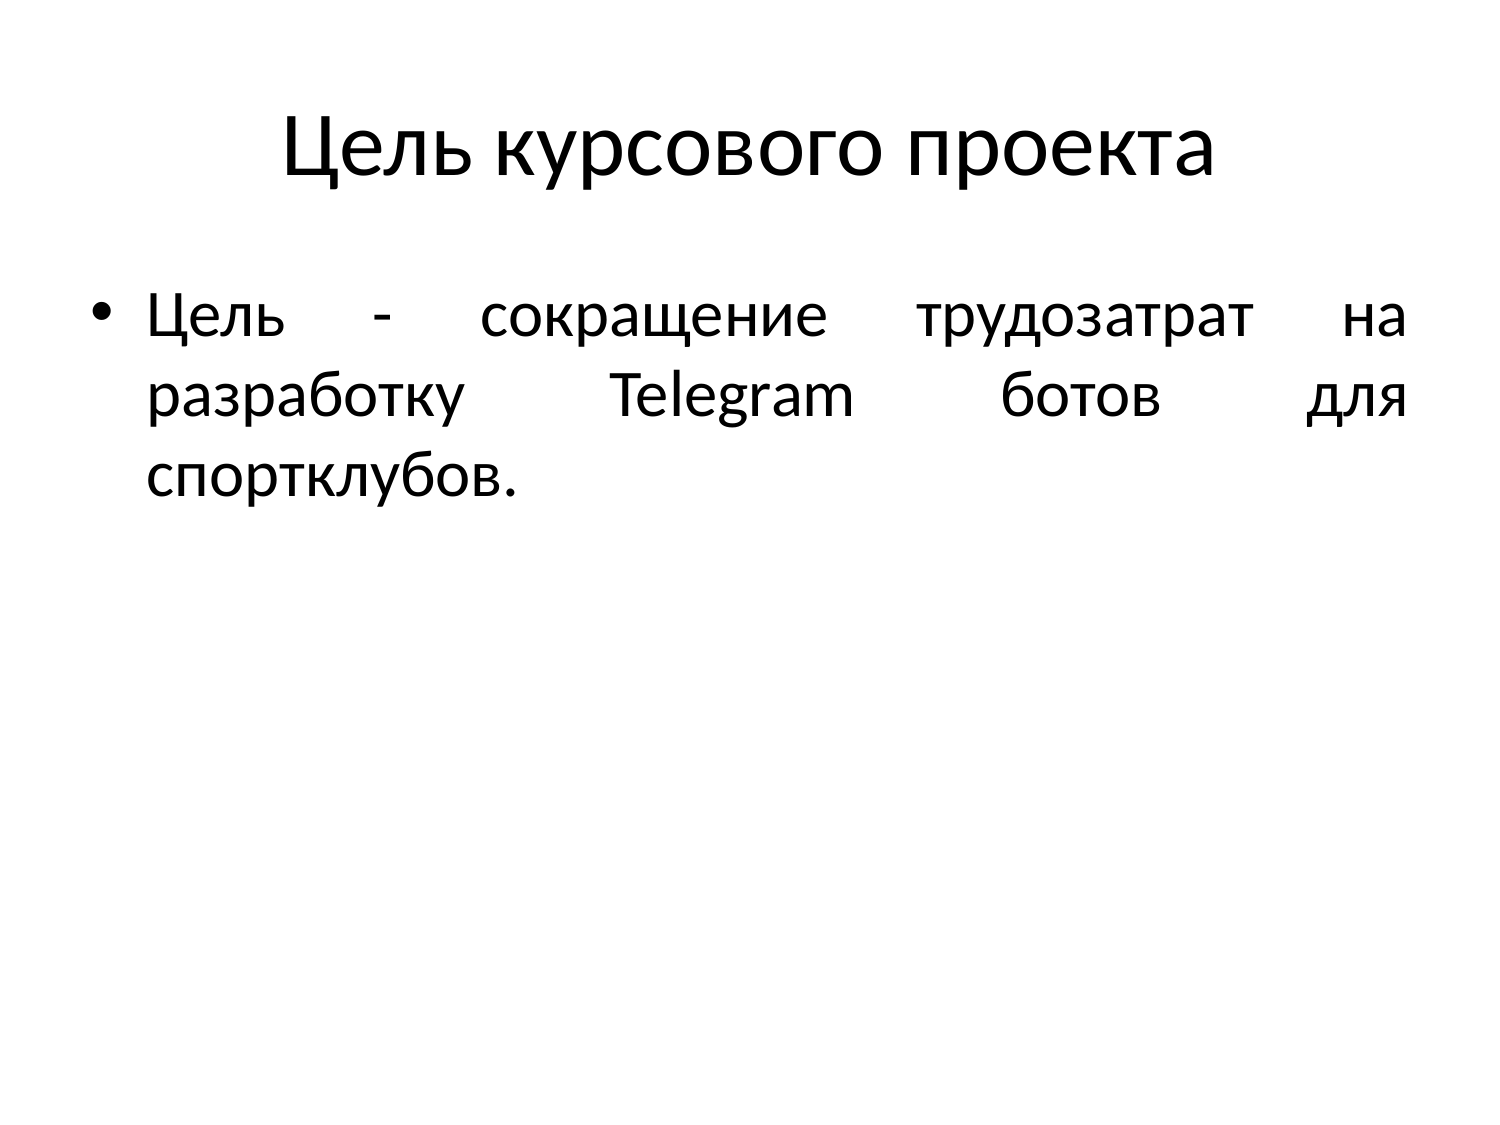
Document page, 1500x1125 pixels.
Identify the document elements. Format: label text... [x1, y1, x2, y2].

title Цель курсового проекта [75, 45, 1425, 233]
list Цель - сокращение трудозатрат на разработку Telegram ботов для спортклубов. [75, 262, 1425, 1005]
